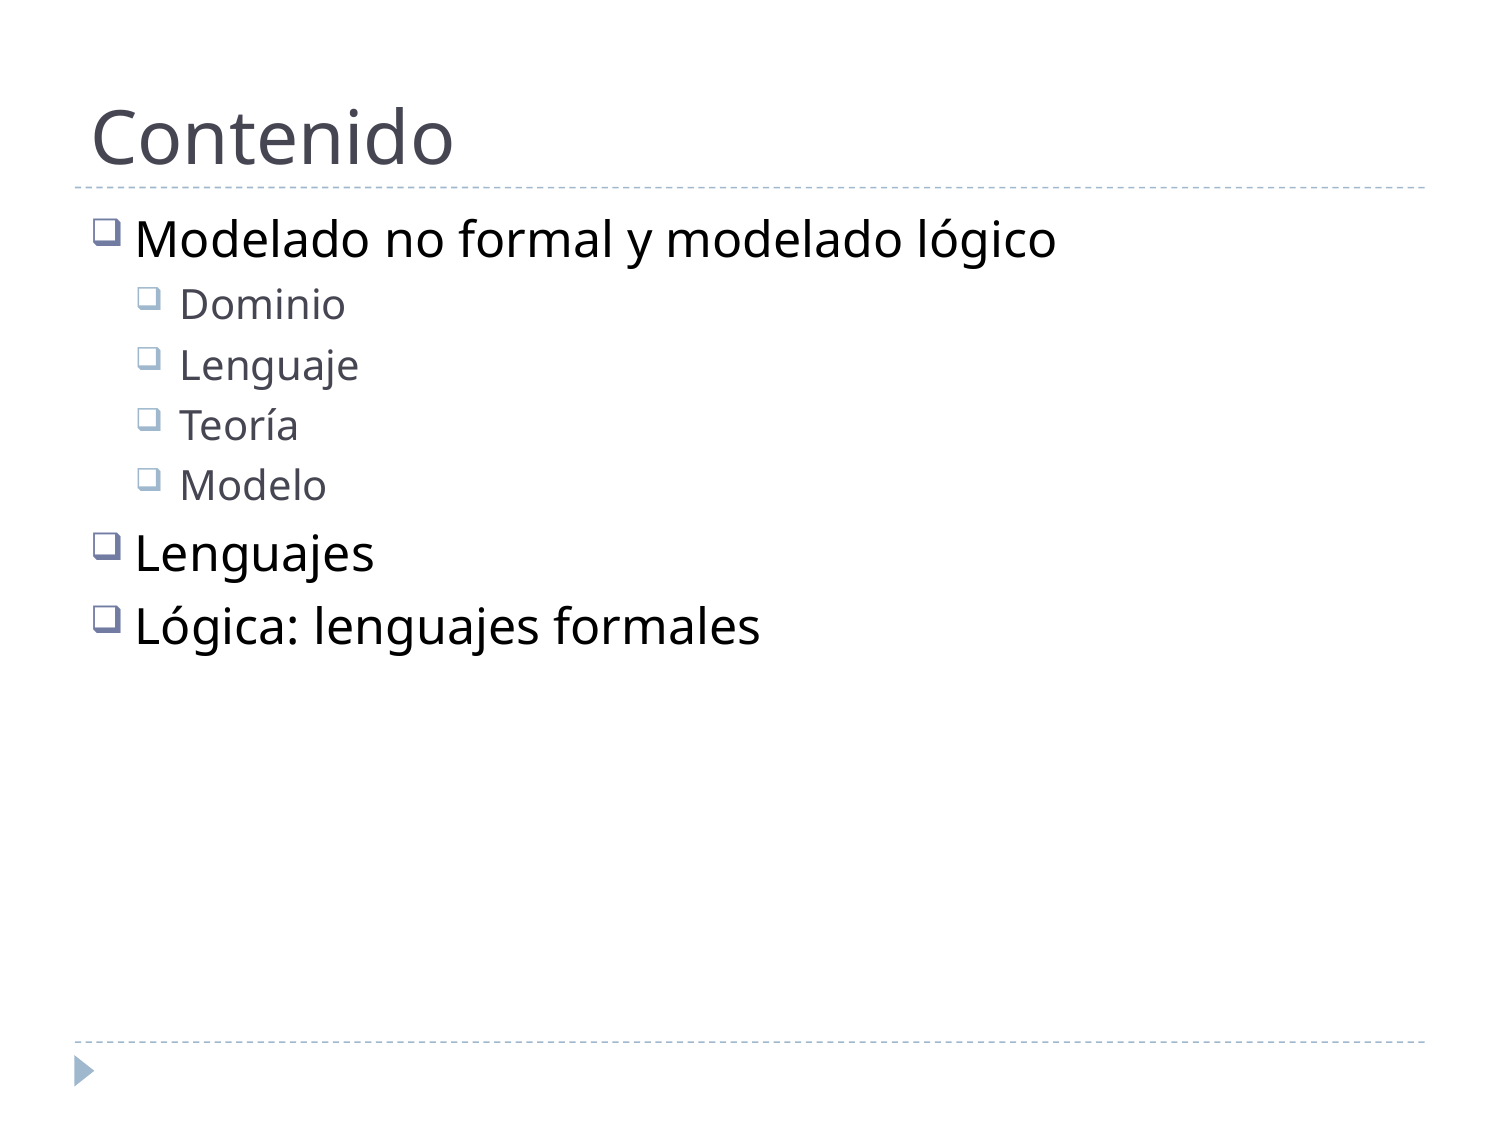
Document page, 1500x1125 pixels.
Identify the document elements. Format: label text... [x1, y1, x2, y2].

title Contenido [75, 24, 1425, 188]
list Modelado no formal y modelado lógico Dominio Lenguaje Teoría Modelo Lenguajes Lógica: lenguajes formales [75, 200, 1425, 1010]
